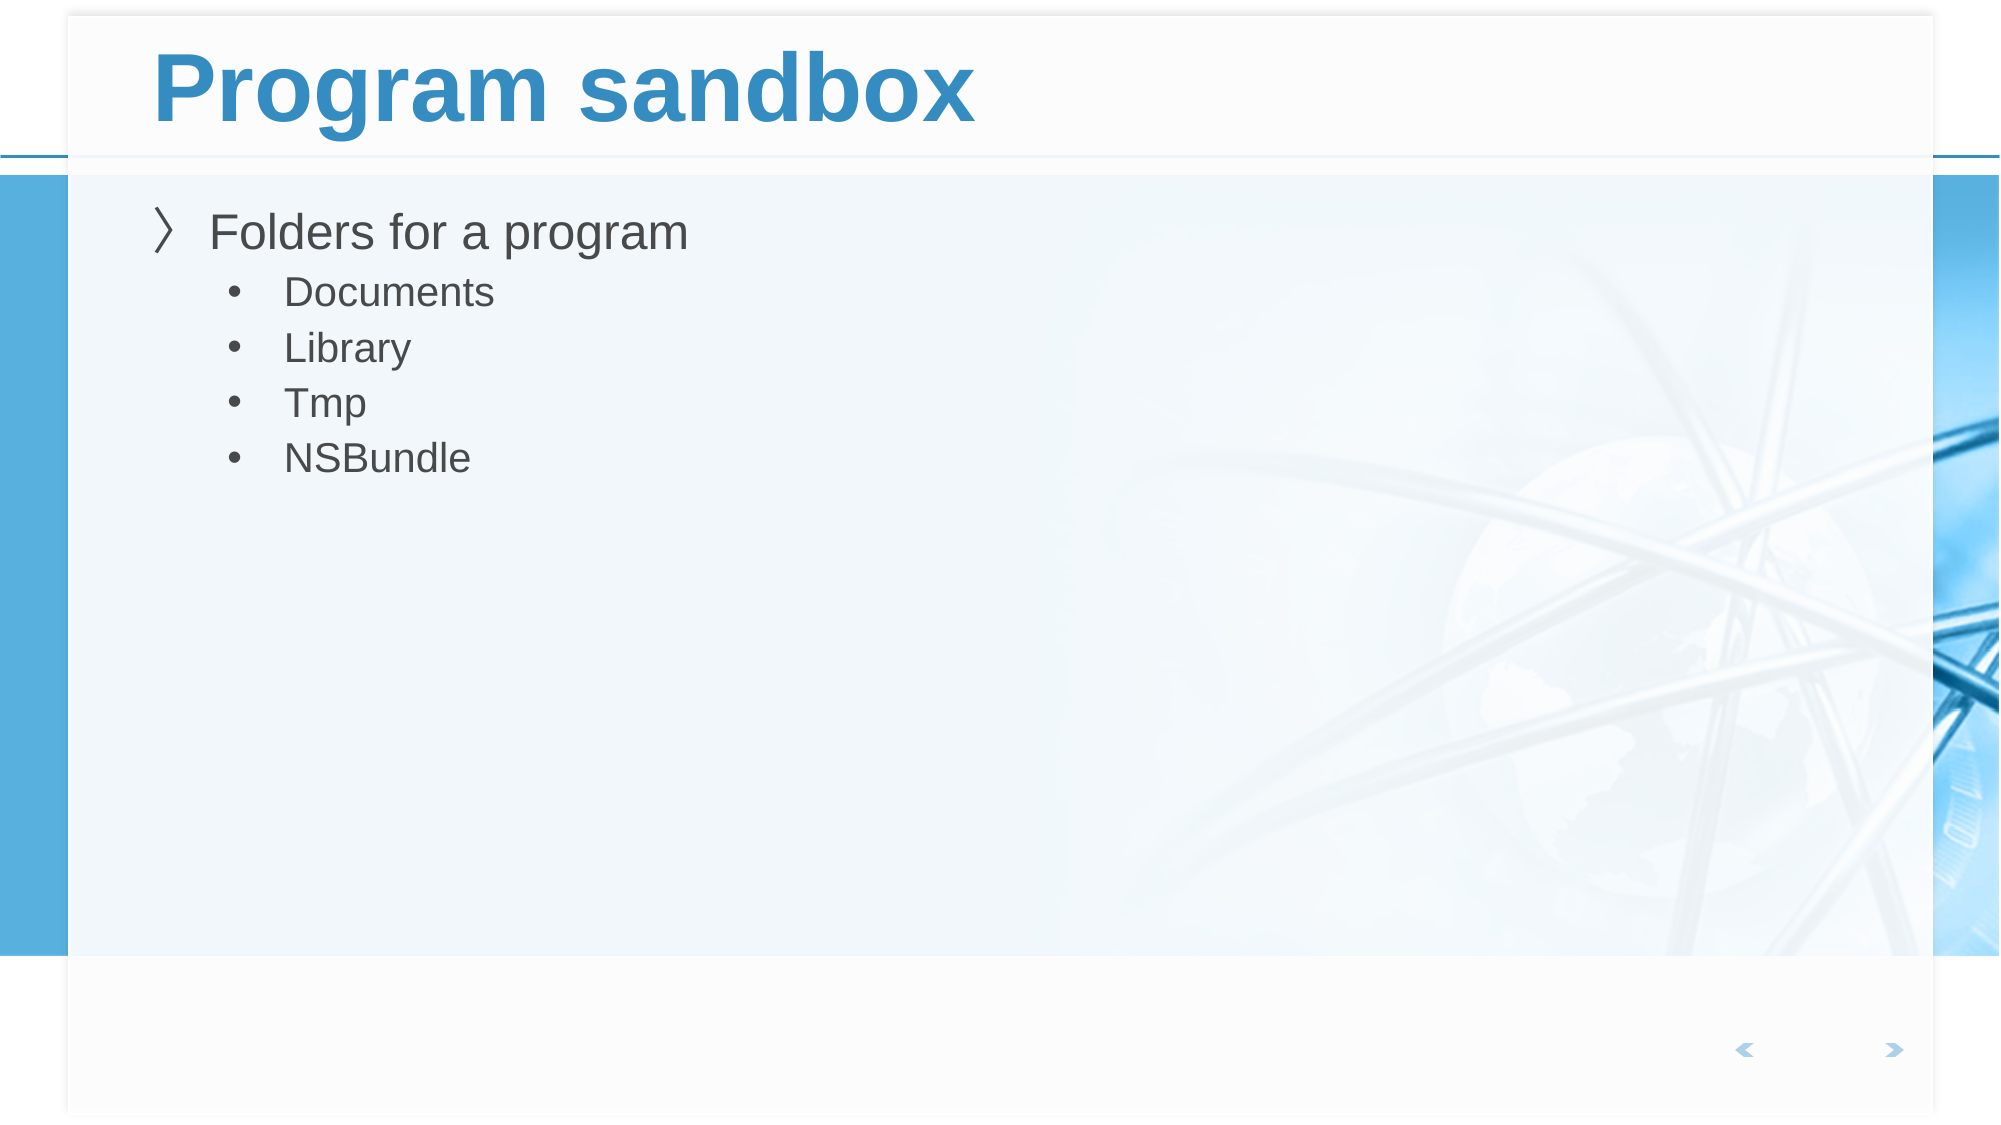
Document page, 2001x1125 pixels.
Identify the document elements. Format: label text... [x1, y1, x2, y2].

title Program sandbox [137, 29, 1863, 150]
list Folders for a program Documents Library Tmp NSBundle [137, 198, 1863, 946]
picture [0, 0, 2001, 1125]
